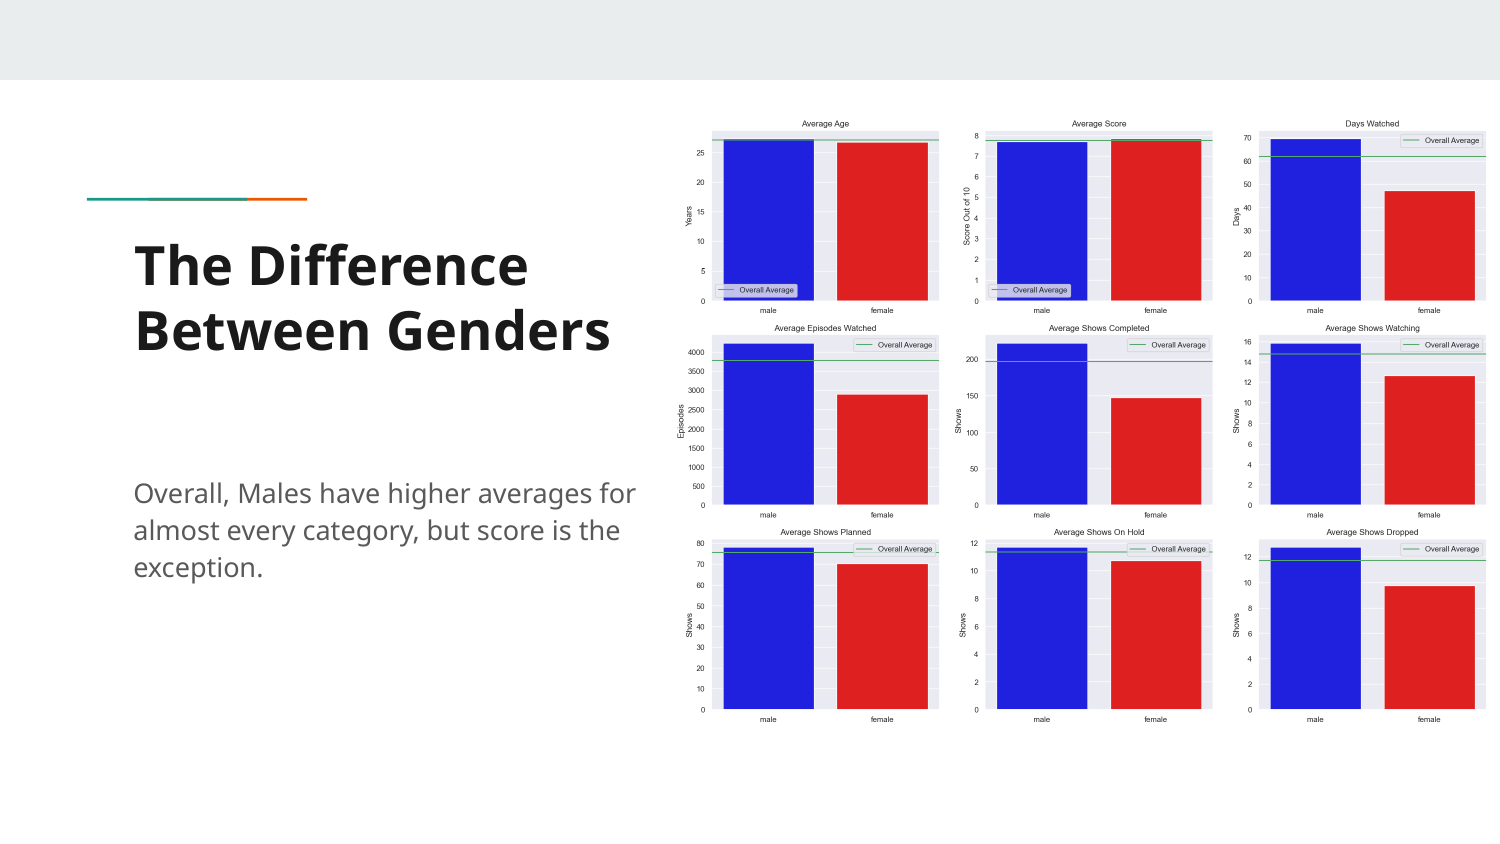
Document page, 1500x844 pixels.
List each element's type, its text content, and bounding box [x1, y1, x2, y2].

list Overall, Males have higher averages for almost every category, but score is the exception. [118, 456, 660, 719]
title The Difference Between Genders [119, 216, 662, 443]
picture [671, 115, 1491, 729]
